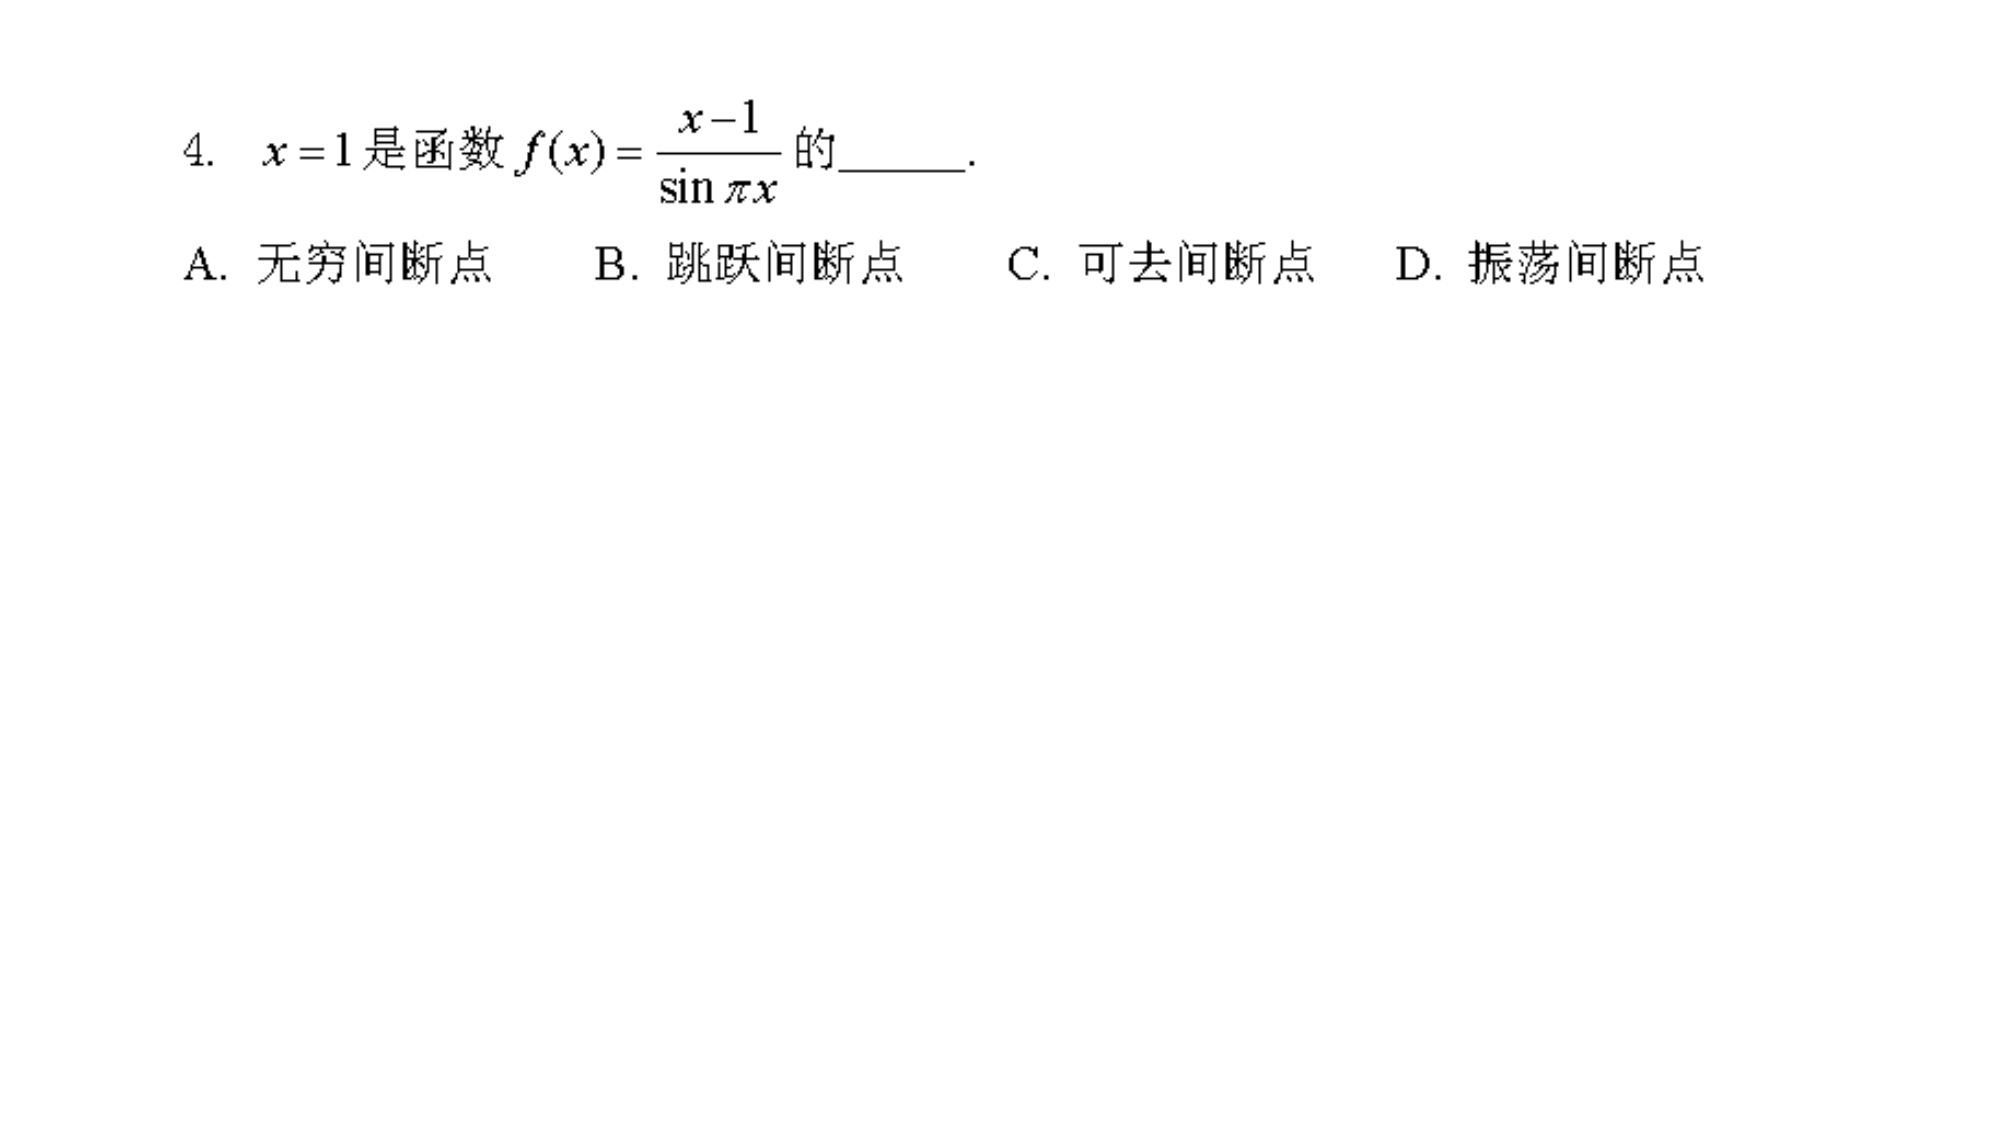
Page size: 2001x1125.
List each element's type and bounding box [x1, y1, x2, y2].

picture [178, 96, 1721, 300]
